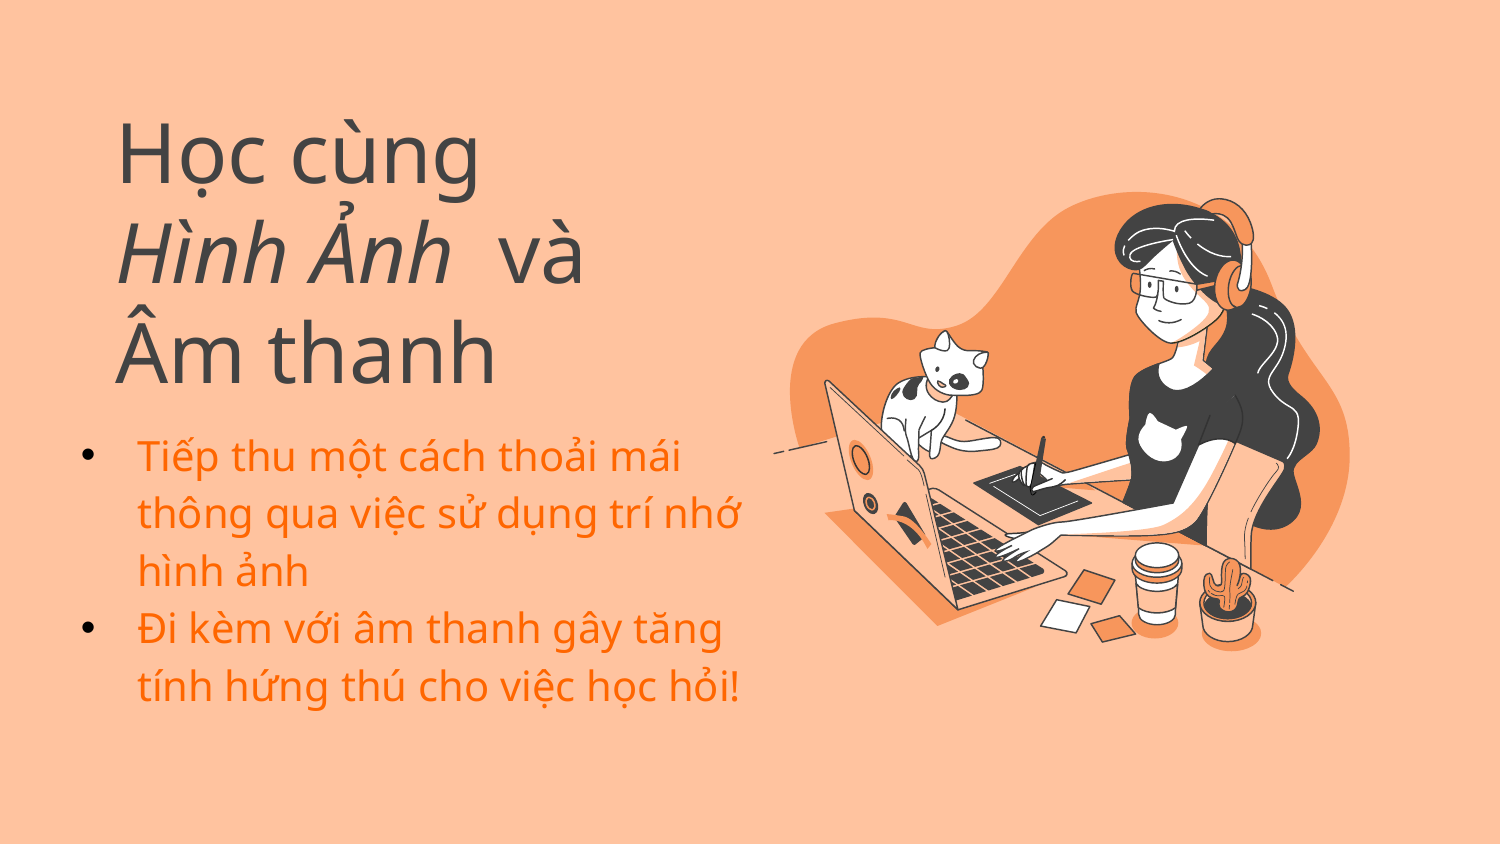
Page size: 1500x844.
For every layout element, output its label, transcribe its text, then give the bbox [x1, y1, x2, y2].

subtitle Tiếp thu một cách thoải mái thông qua việc sử dụng trí nhớ hình ảnh Đi kèm với âm thanh gây tăng tính hứng thú cho việc học hỏi! [80, 421, 755, 791]
title Học cùng Hình Ảnh và Âm thanh [115, 88, 639, 400]
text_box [761, 191, 1350, 652]
